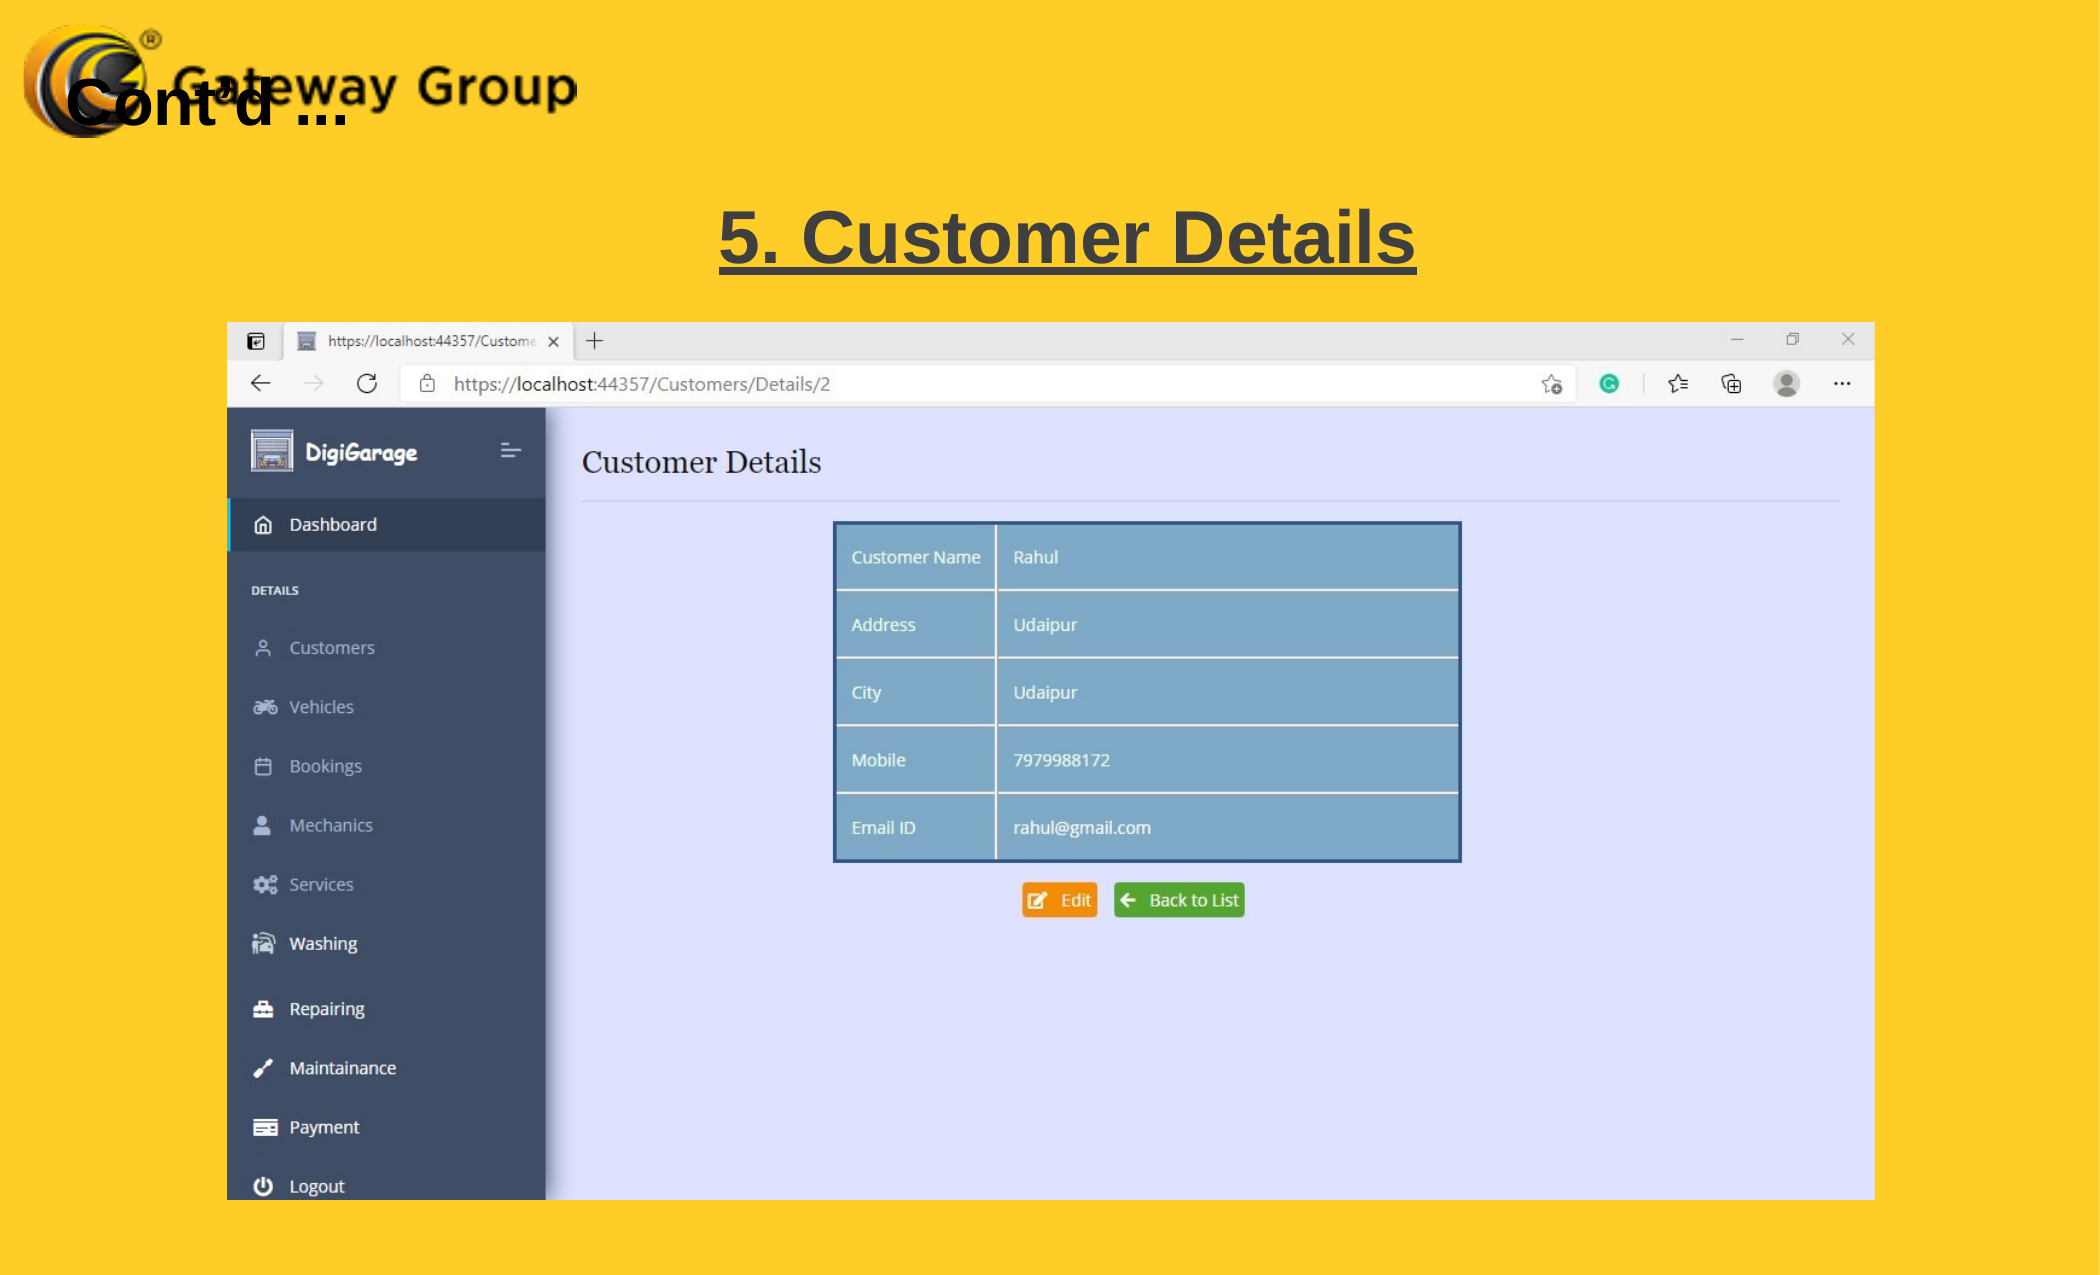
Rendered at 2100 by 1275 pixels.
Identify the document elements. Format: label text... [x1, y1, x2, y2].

picture [23, 24, 577, 138]
text_box Cont’d ... [65, 56, 2035, 272]
text_box 5. Customer Details [716, 185, 1421, 278]
text_box [227, 322, 1875, 1200]
